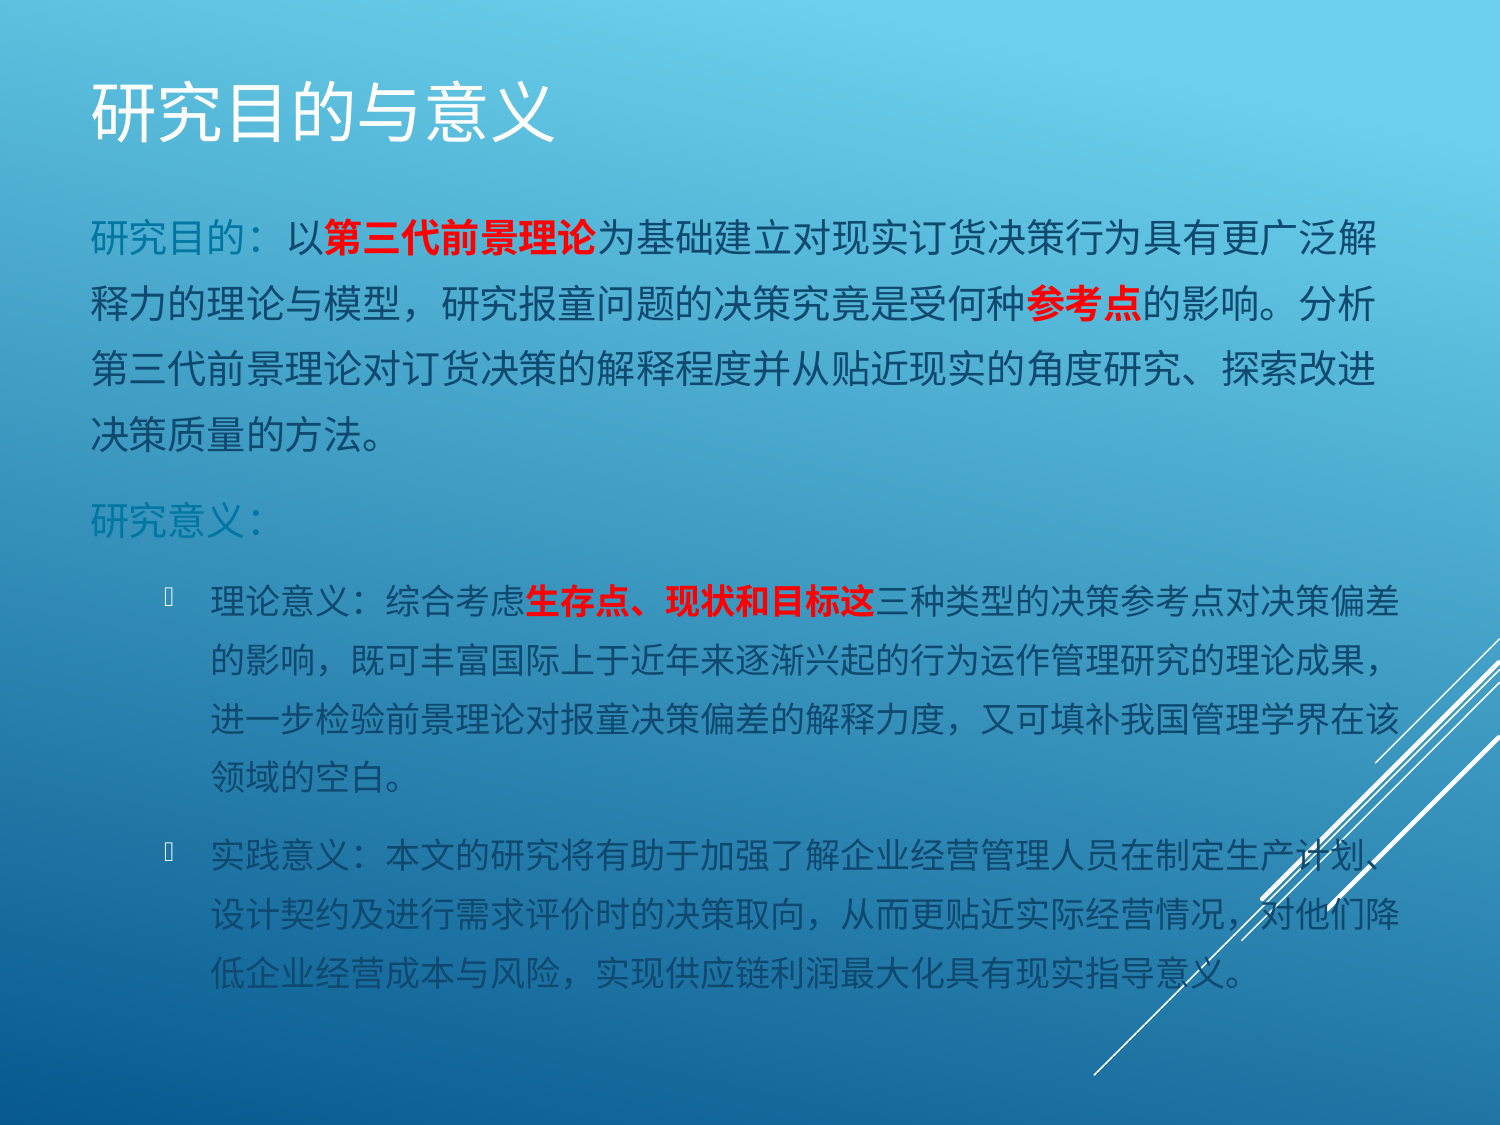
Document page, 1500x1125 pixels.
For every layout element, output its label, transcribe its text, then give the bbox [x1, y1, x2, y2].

title 研究目的与意义 [75, 45, 1425, 176]
list 研究目的：以第三代前景理论为基础建立对现实订货决策行为具有更广泛解释力的理论与模型，研究报童问题的决策究竟是受何种参考点的影响。分析第三代前景理论对订货决策的解释程度并从贴近现实的角度研究、探索改进决策质量的方法。 研究意义： 理论意义：综合考虑生存点、现状和目标这三种类型的决策参考点对决策偏差的影响，既可丰富国际上于近年来逐渐兴起的行为运作管理研究的理论成果，进一步检验前景理论对报童决策偏差的解释力度，又可填补我国管理学界在该领域的空白。 实践意义：本文的研究将有助于加强了解企业经营管理人员在制定生产计划、设计契约及进行需求评价时的决策取向，从而更贴近实际经营情况，对他们降低企业经营成本与风险，实现供应链利润最大化具有现实指导意义。 [75, 187, 1425, 1005]
